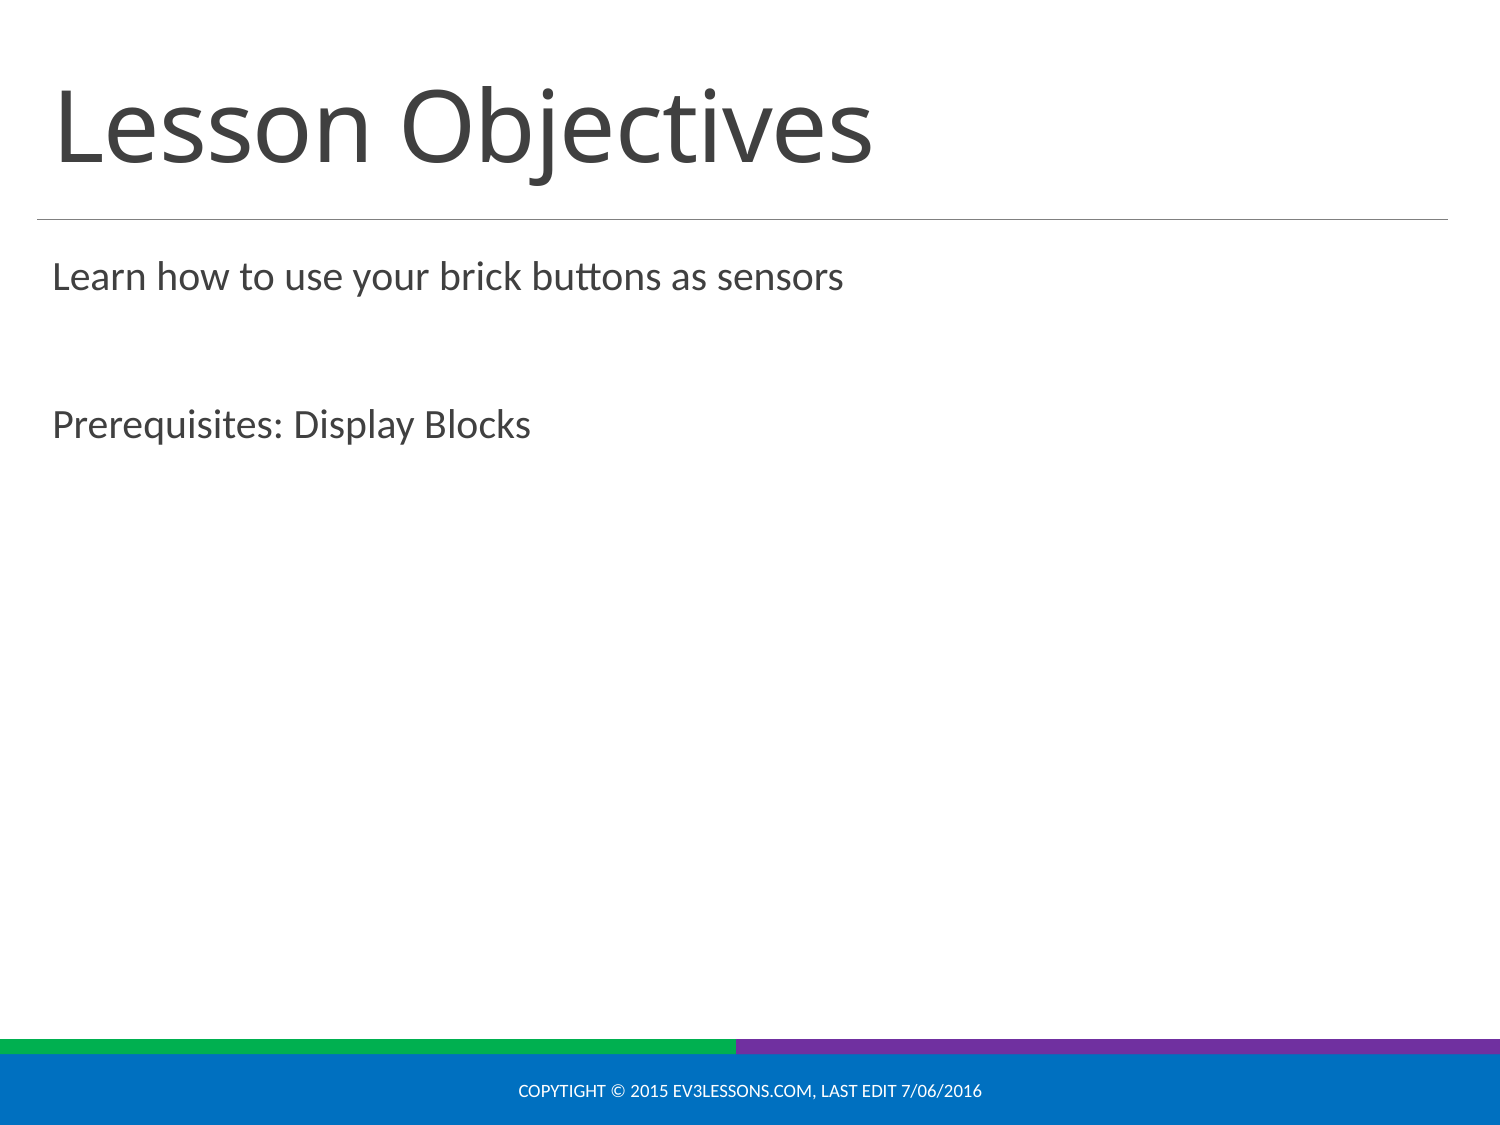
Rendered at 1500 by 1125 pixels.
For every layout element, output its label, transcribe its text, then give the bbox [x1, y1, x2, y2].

list Learn how to use your brick buttons as sensors Prerequisites: Display Blocks [37, 246, 1448, 1011]
footer Copytight © 2015 EV3Lessons.com, Last edit 7/06/2016 [453, 1059, 1047, 1120]
title Lesson Objectives [37, 47, 1448, 191]
